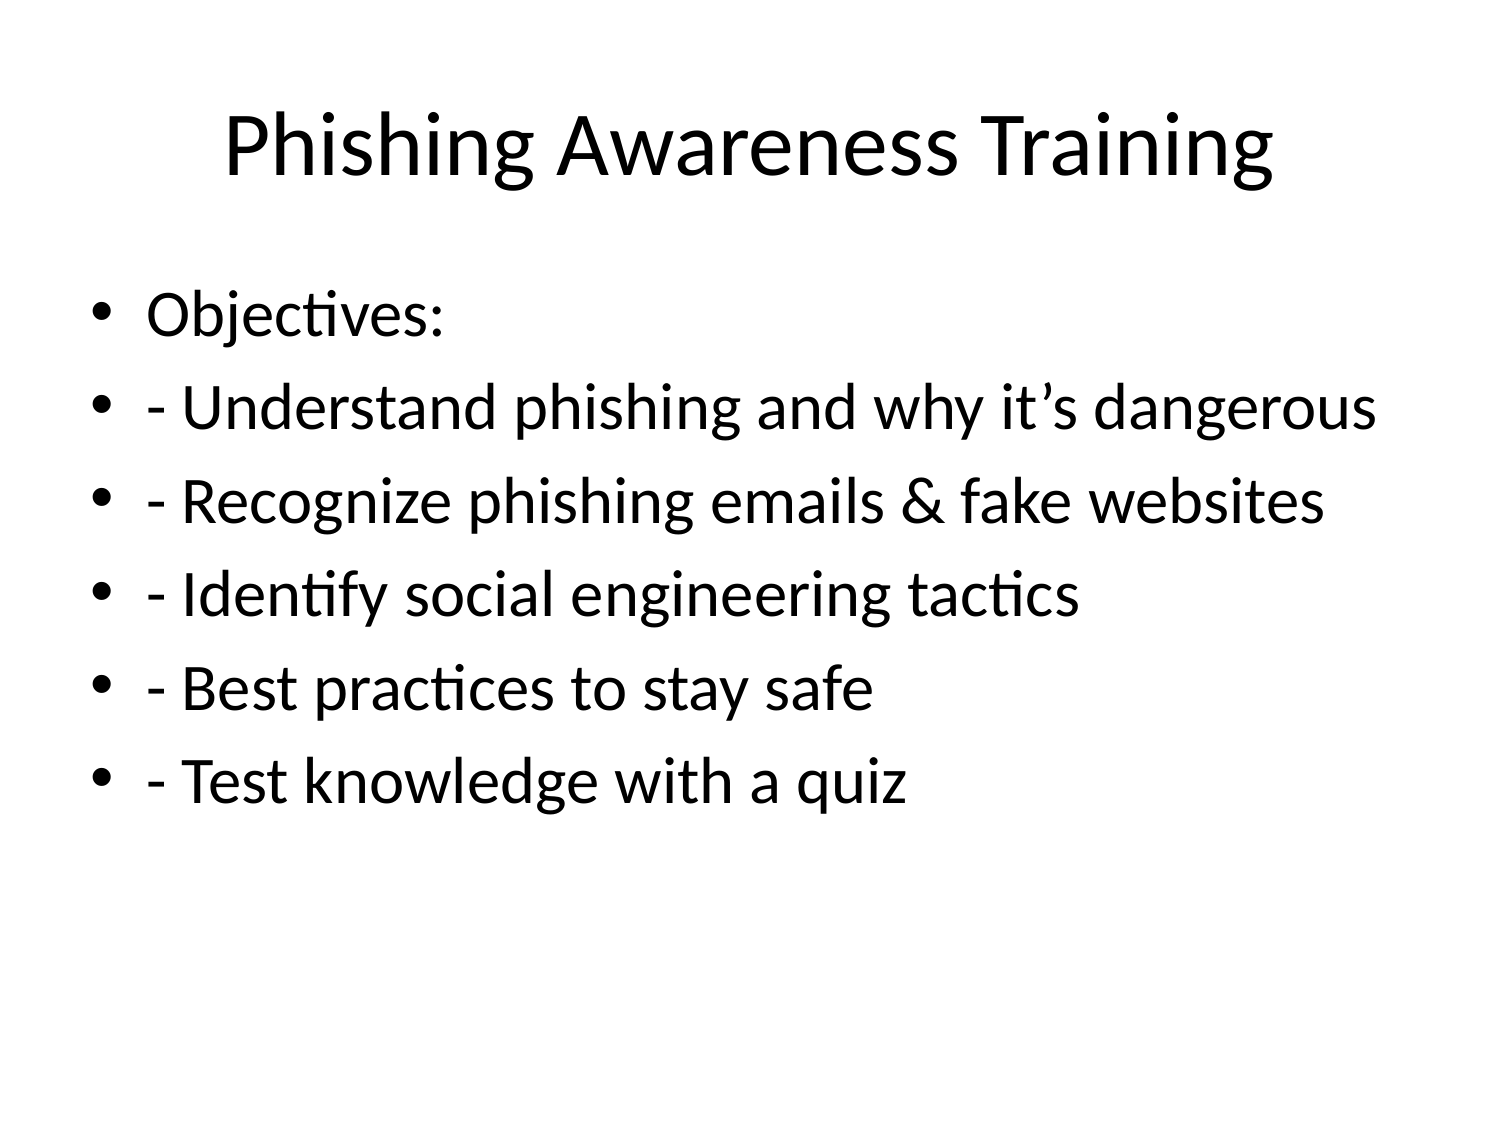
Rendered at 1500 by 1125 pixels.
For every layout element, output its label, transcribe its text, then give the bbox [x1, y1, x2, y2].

title Phishing Awareness Training [75, 45, 1425, 233]
list Objectives: - Understand phishing and why it’s dangerous - Recognize phishing emails & fake websites - Identify social engineering tactics - Best practices to stay safe - Test knowledge with a quiz [75, 262, 1425, 1005]
